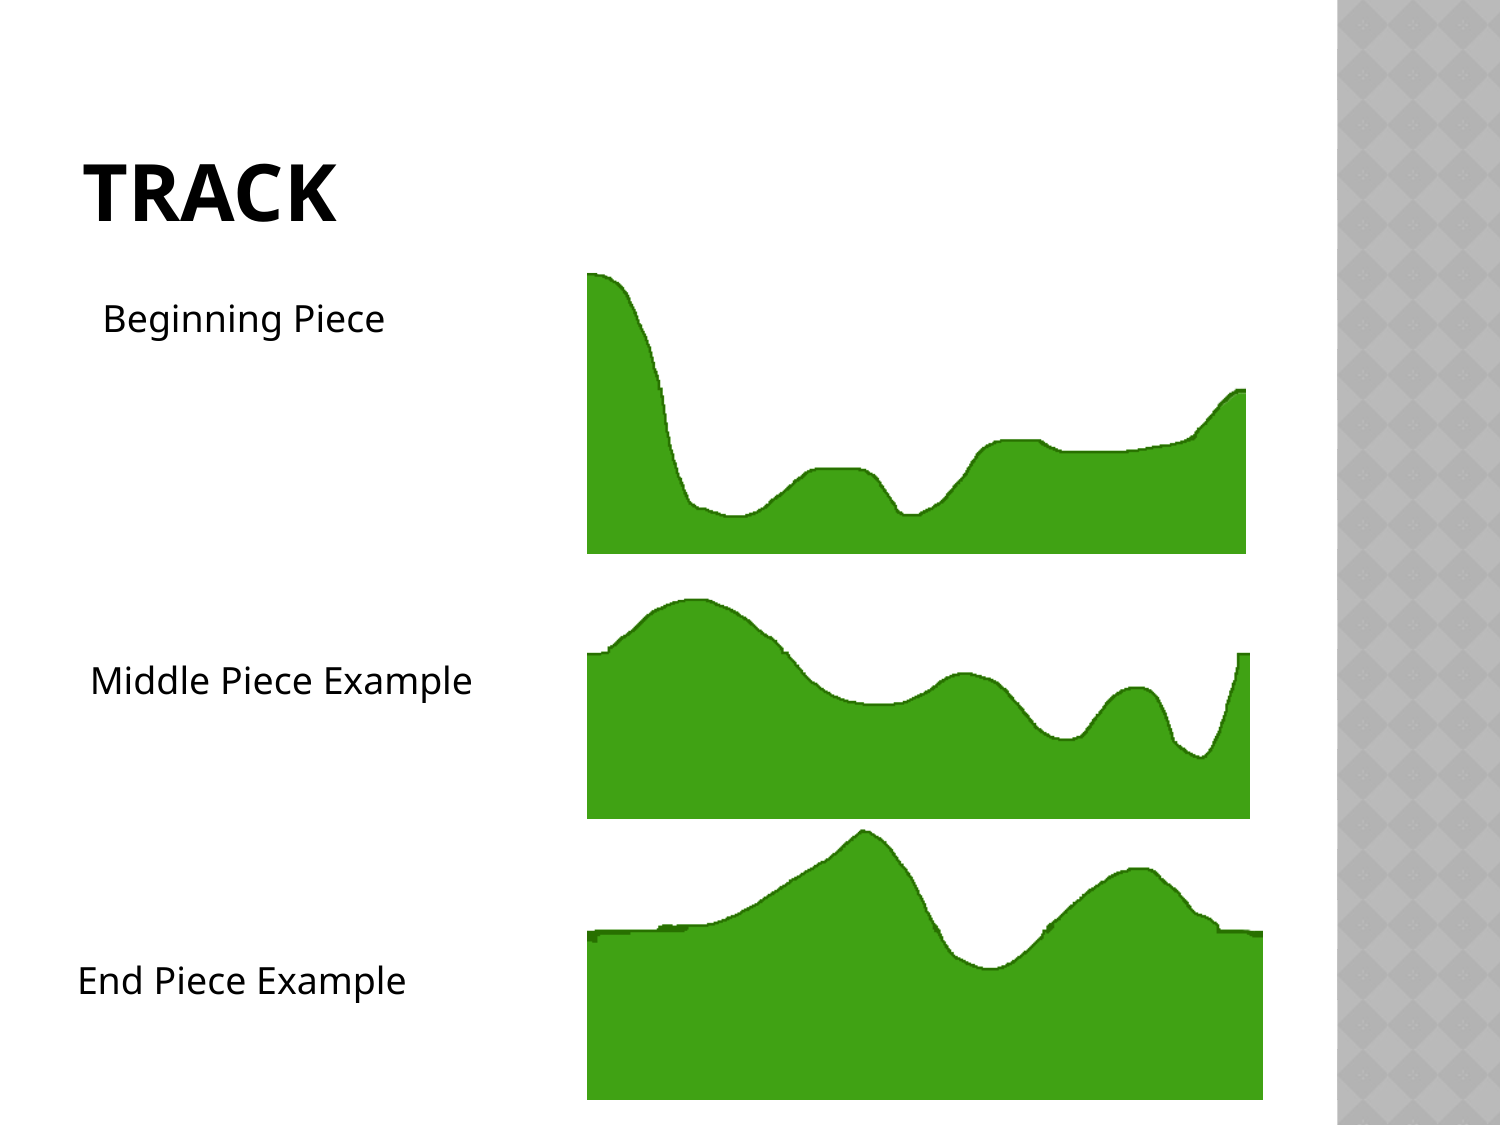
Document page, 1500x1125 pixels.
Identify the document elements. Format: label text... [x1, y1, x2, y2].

text_box End Piece Example [62, 949, 513, 1010]
picture [586, 224, 1263, 1101]
title Track [75, 50, 1263, 238]
text_box Beginning Piece [87, 287, 538, 348]
text_box Middle Piece Example [74, 649, 525, 710]
